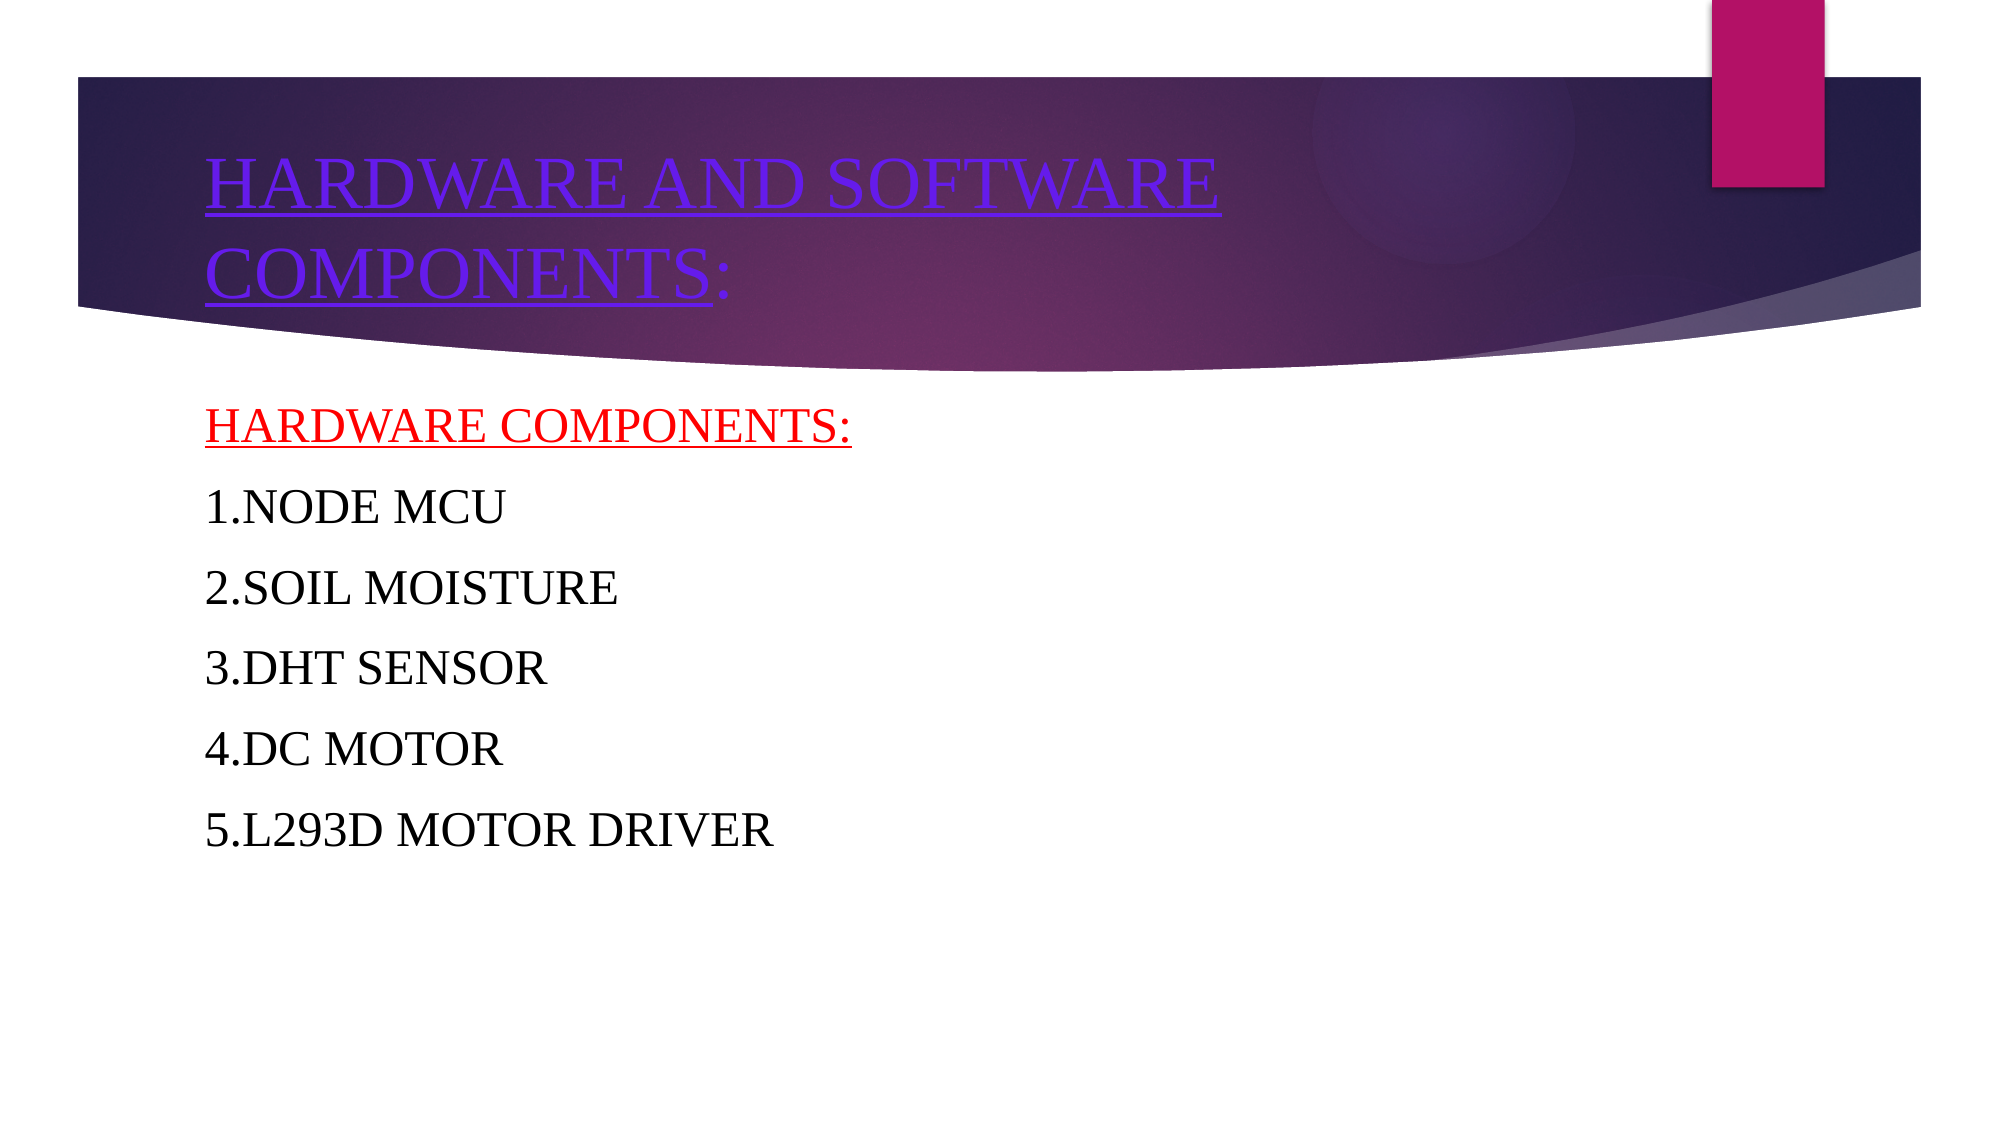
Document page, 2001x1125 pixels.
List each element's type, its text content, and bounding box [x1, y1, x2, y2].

title HARDWARE AND SOFTWARE COMPONENTS: [189, 45, 1627, 384]
list HARDWARE COMPONENTS: 1.NODE MCU 2.SOIL MOISTURE 3.DHT SENSOR 4.DC MOTOR 5.L293D MOTOR DRIVER [189, 384, 1638, 988]
